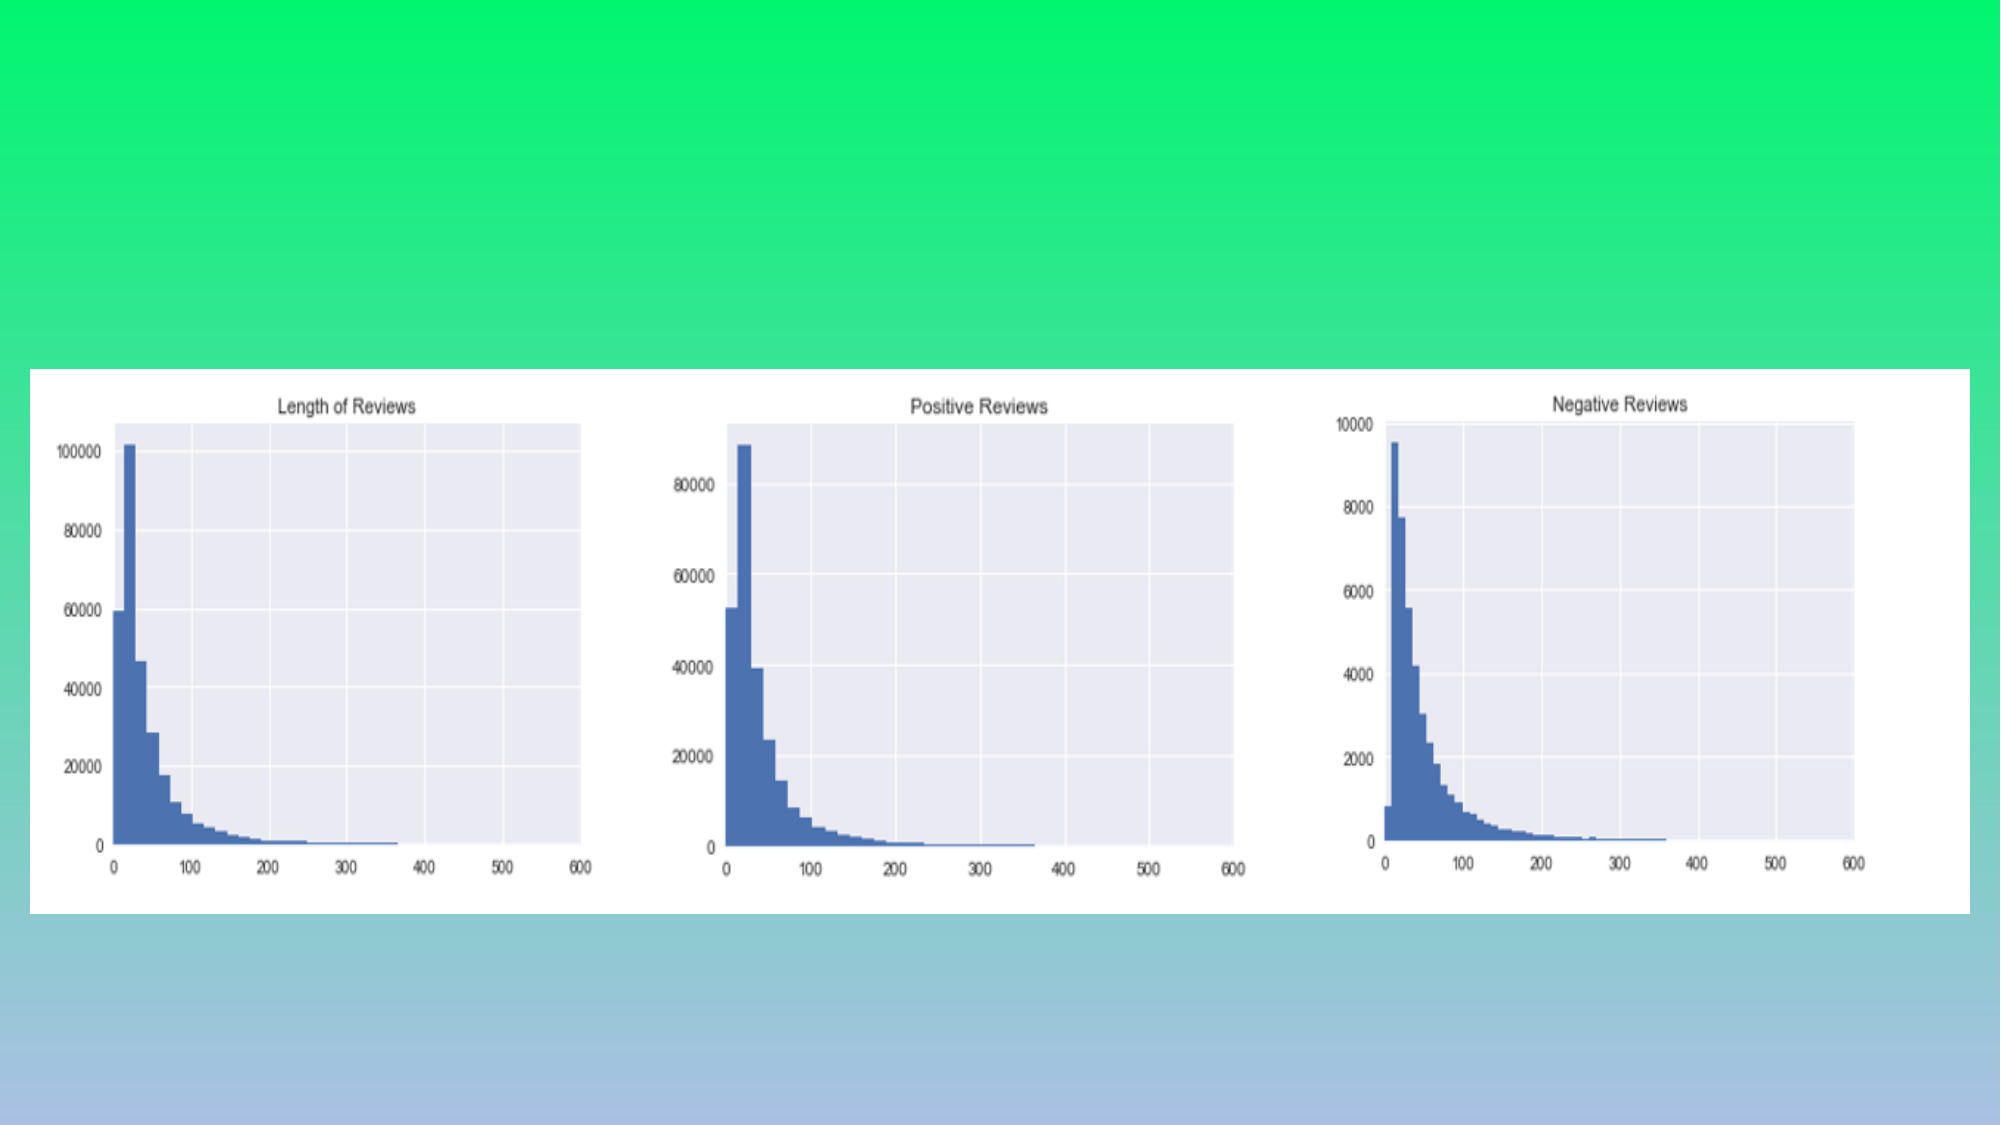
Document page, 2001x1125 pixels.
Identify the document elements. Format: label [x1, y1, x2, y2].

picture [30, 369, 1970, 914]
